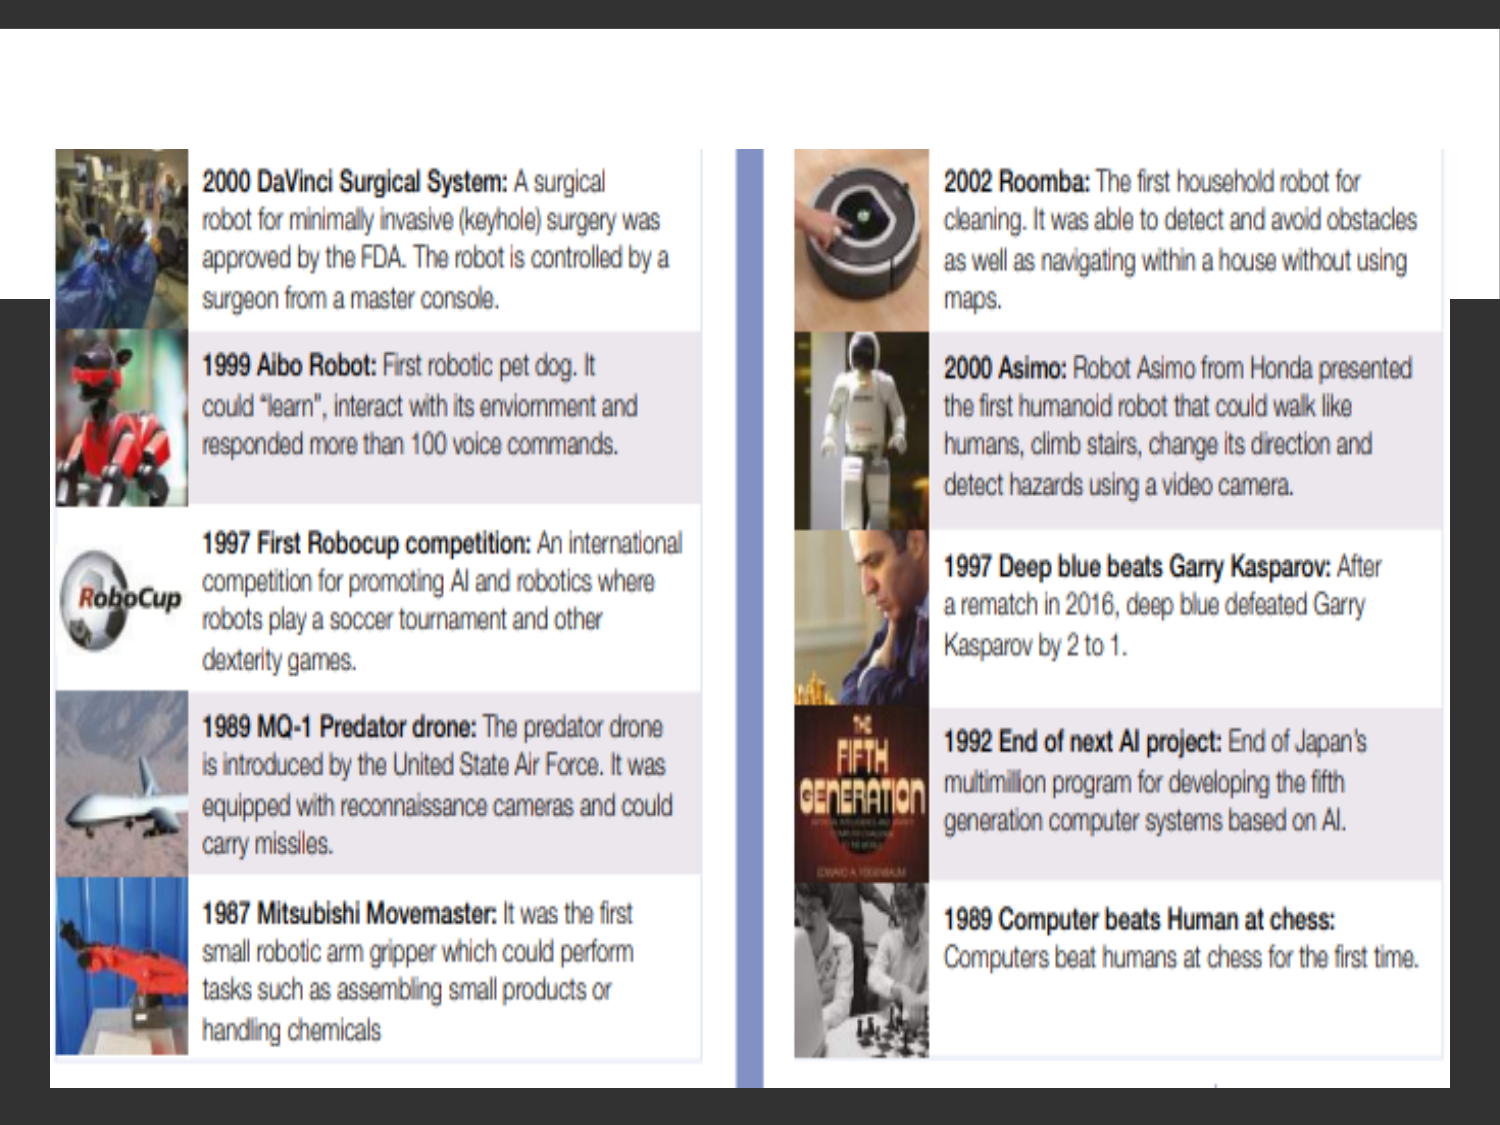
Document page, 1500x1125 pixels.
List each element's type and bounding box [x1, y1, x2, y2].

list [49, 149, 1451, 1088]
